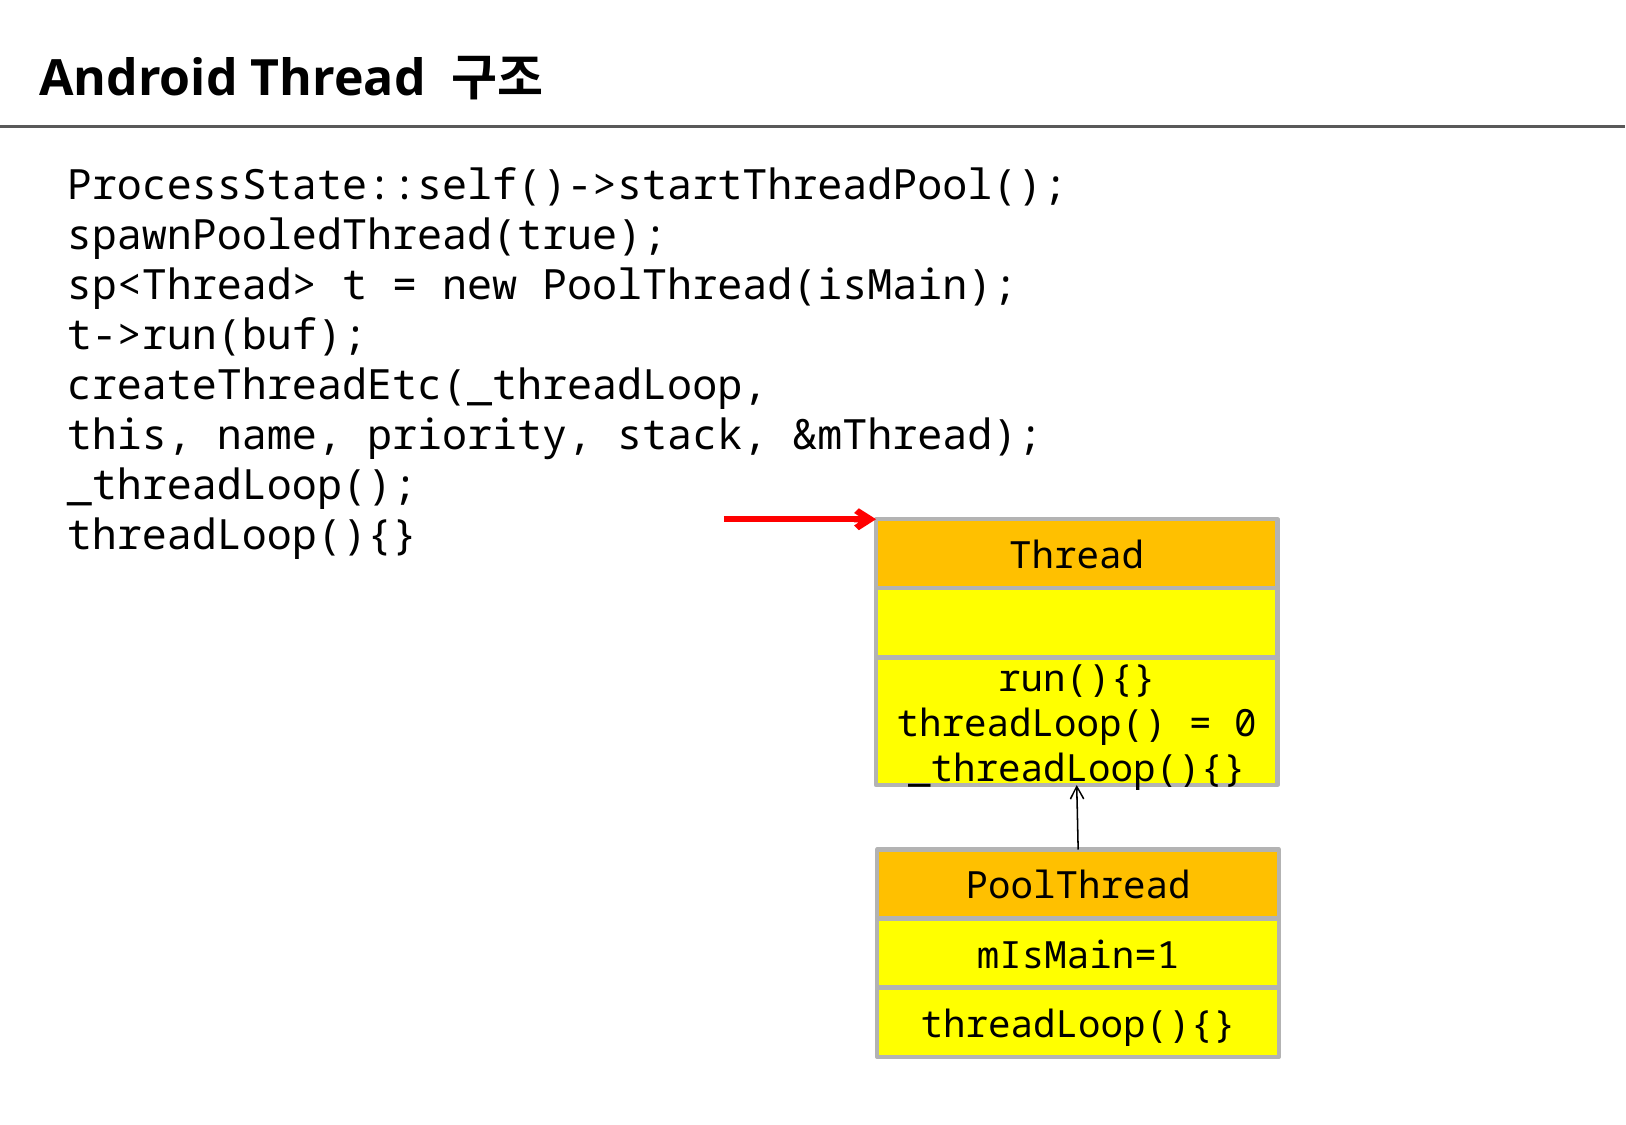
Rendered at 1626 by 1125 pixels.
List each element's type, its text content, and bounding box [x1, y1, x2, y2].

text_box ProcessState::self()->startThreadPool(); spawnPooledThread(true); sp<Thread> t = new PoolThread(isMain); t->run(buf); createThreadEtc(_threadLoop, this, name, priority, stack, &mThread); _threadLoop(); threadLoop(){} [52, 149, 1082, 615]
text_box mIsMain=1 [875, 916, 1281, 986]
text_box PoolThread [875, 847, 1281, 916]
title Android Thread 구조 [24, 23, 1601, 127]
text_box threadLoop(){} [875, 986, 1281, 1059]
text_box run(){} threadLoop() = 0 _threadLoop(){} [874, 656, 1280, 787]
text_box Thread [874, 517, 1280, 586]
text_box [874, 586, 1280, 656]
